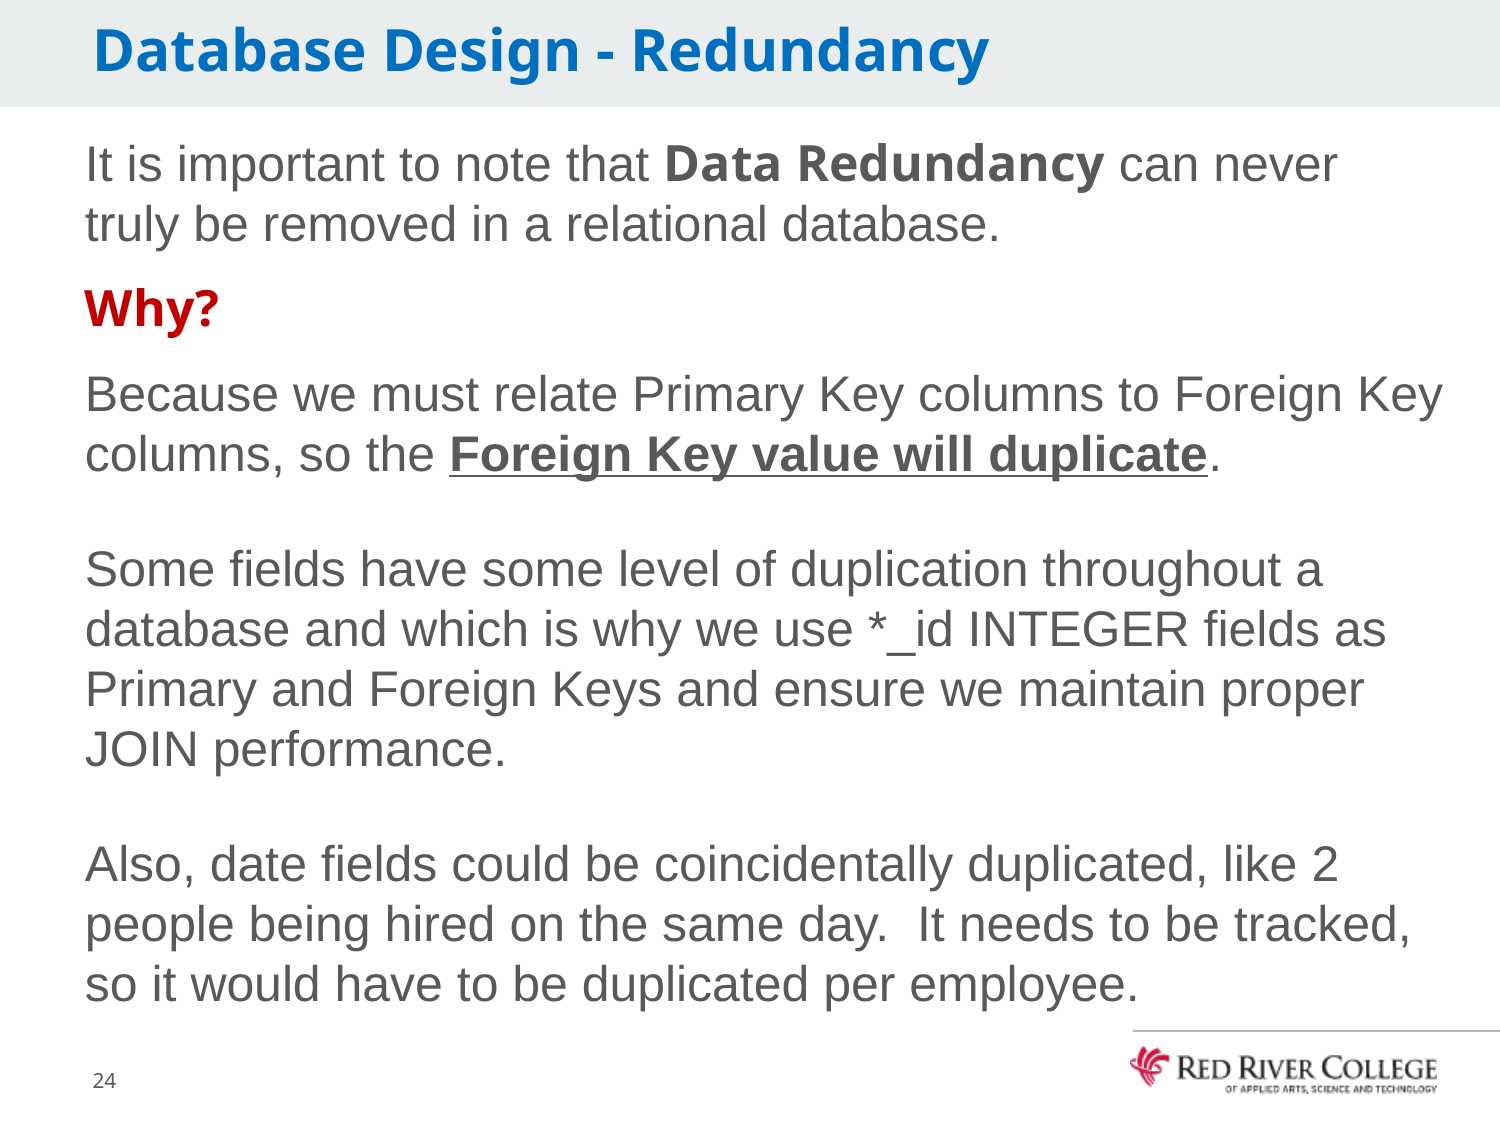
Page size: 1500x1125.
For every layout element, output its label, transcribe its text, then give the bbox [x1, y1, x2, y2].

title Database Design - Redundancy [77, 13, 1259, 96]
picture [1130, 1050, 1437, 1094]
list It is important to note that Data Redundancy can never truly be removed in a relational database. Why? Because we must relate Primary Key columns to Foreign Key columns, so the Foreign Key value will duplicate. Some fields have some level of duplication throughout a database and which is why we use *_id INTEGER fields as Primary and Foreign Keys and ensure we maintain proper JOIN performance. Also, date fields could be coincidentally duplicated, like 2 people being hired on the same day. It needs to be tracked, so it would have to be duplicated per employee. [70, 124, 1461, 1050]
slide_number 24 [77, 1038, 263, 1125]
